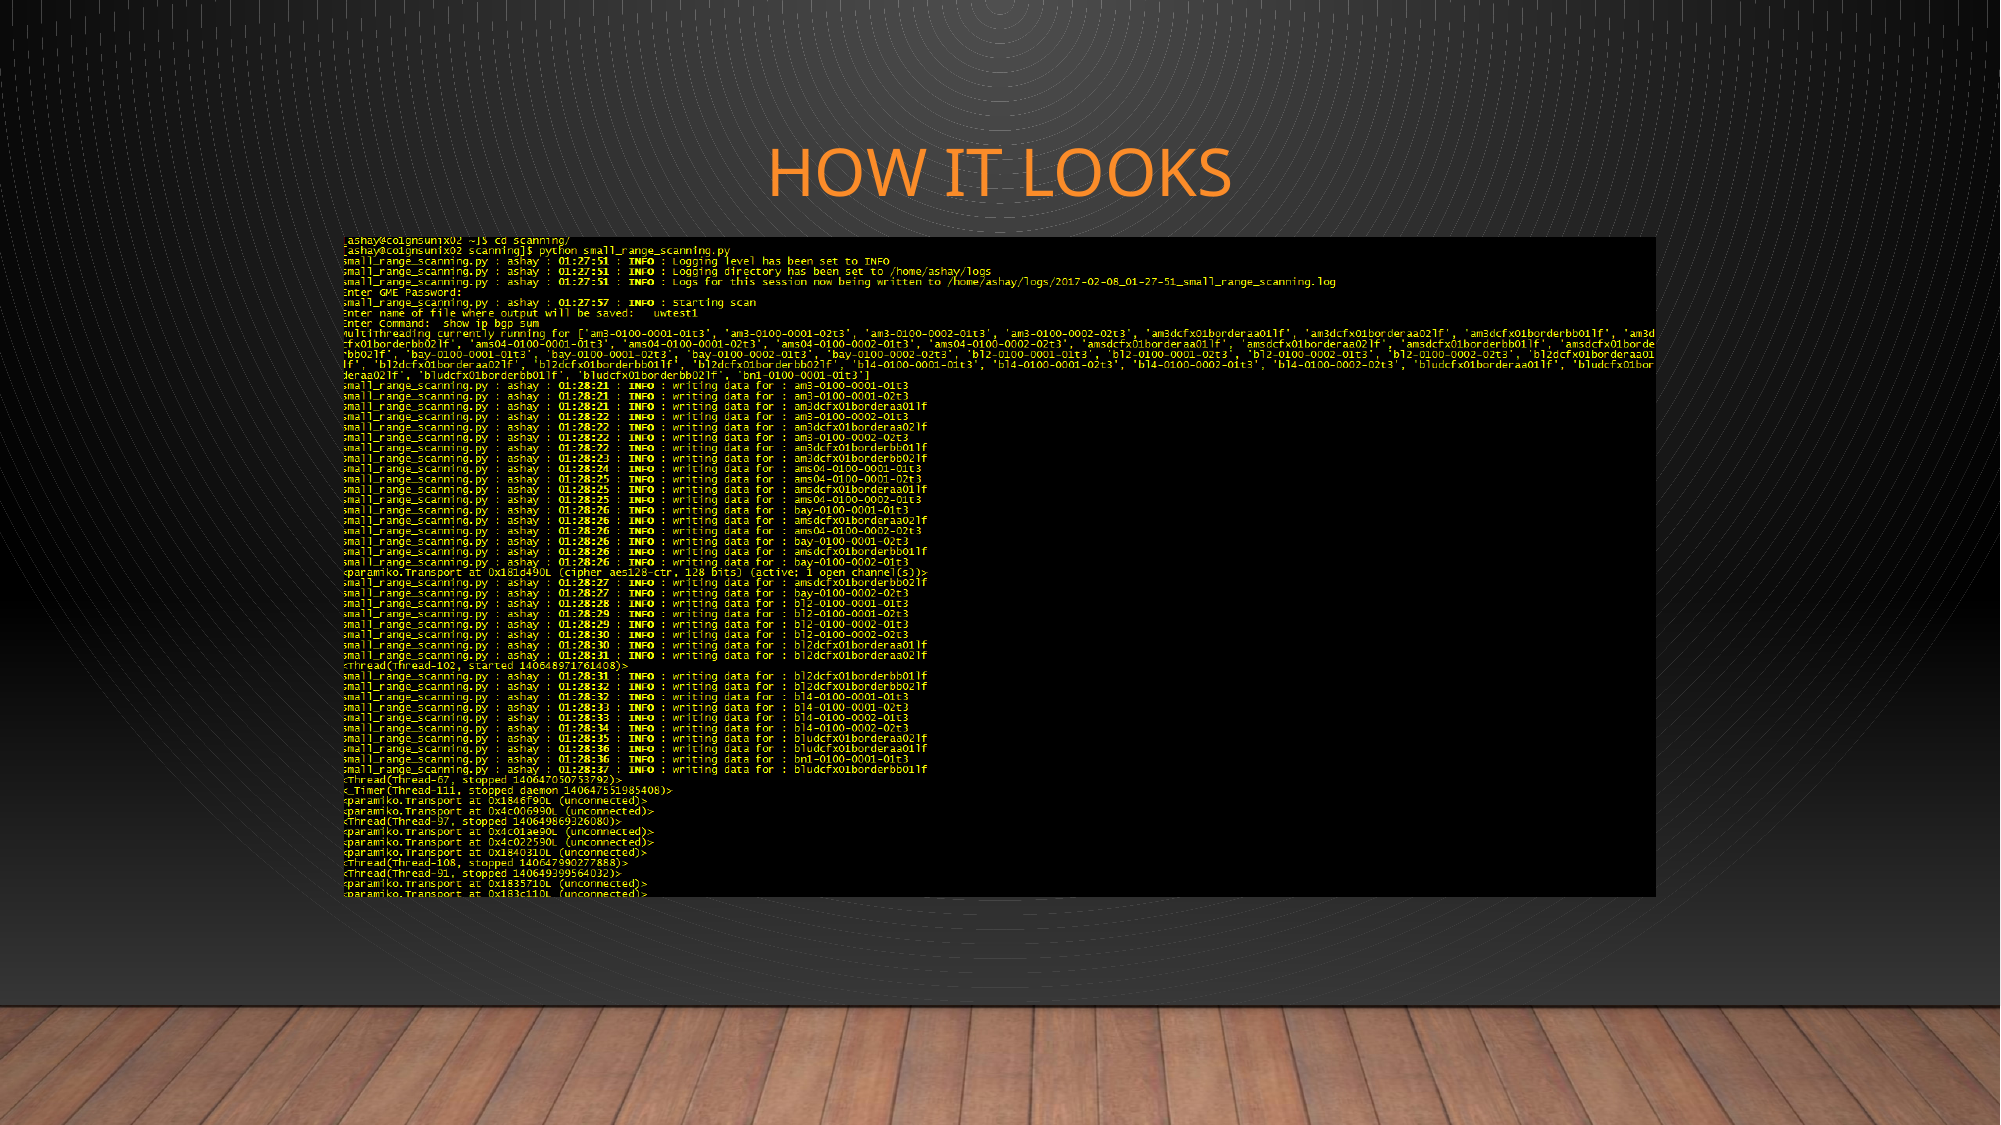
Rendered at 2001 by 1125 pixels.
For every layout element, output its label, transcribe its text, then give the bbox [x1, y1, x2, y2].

title How it looks [238, 131, 1763, 219]
picture [0, 1005, 2000, 1125]
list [344, 237, 1656, 897]
